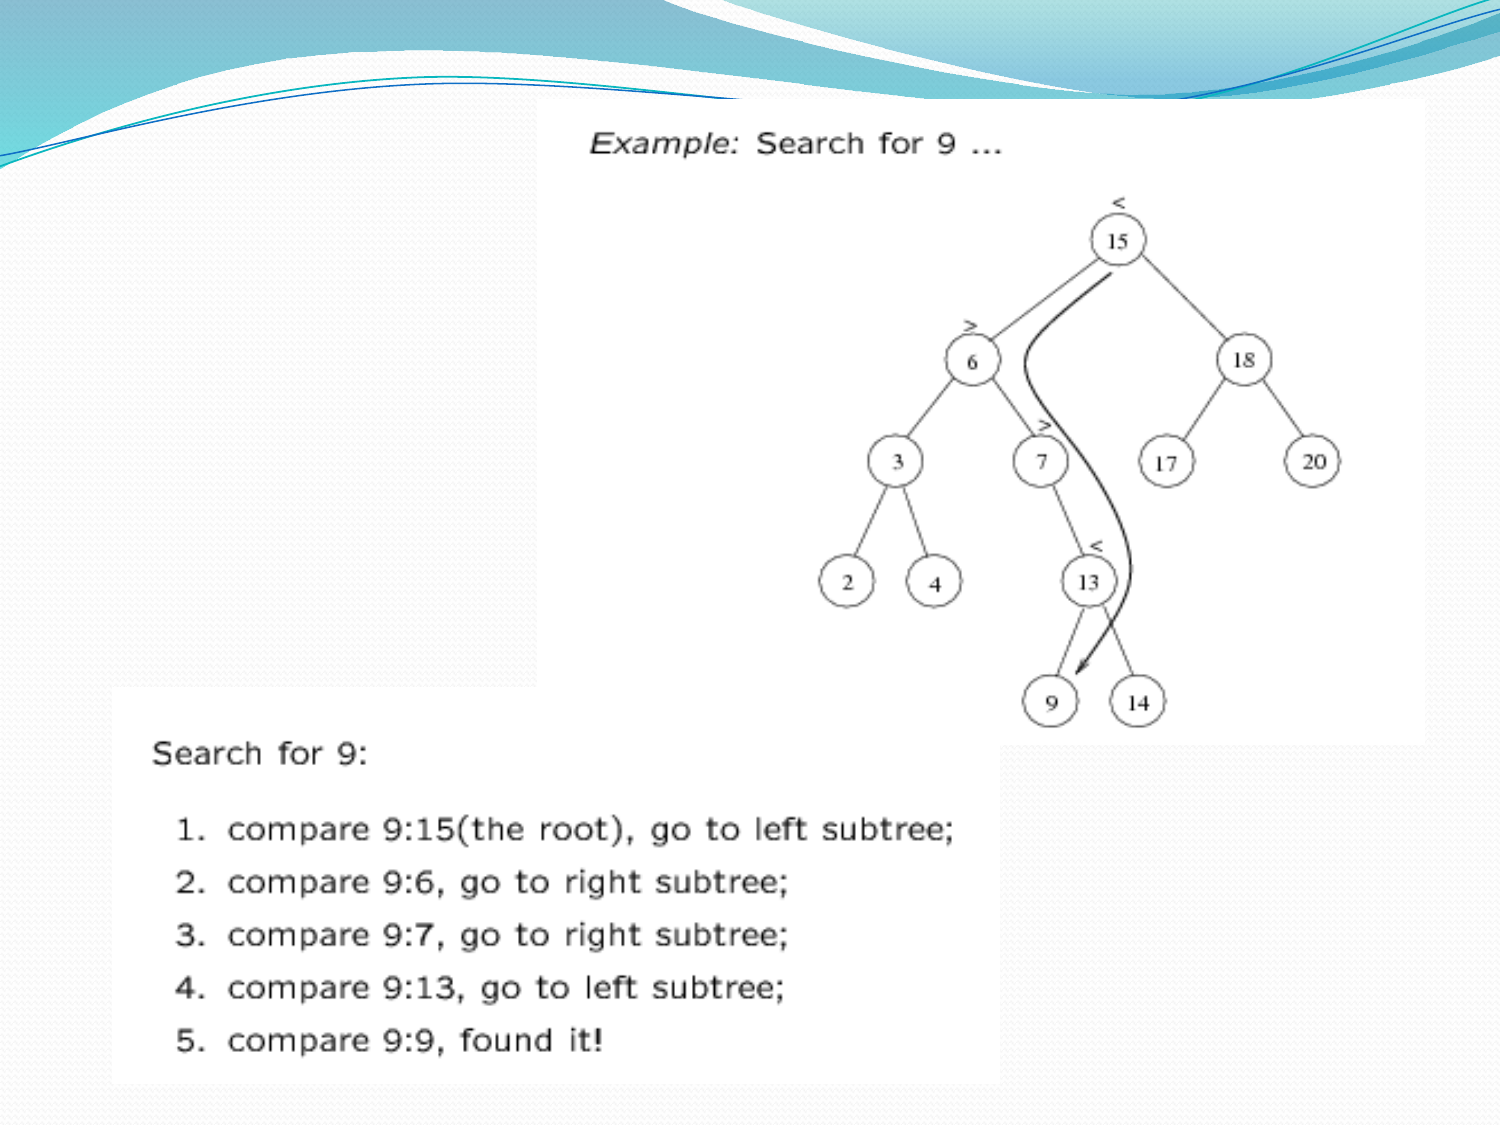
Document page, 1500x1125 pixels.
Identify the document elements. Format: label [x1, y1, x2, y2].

text_box [112, 687, 1001, 1084]
text_box [537, 99, 1426, 745]
